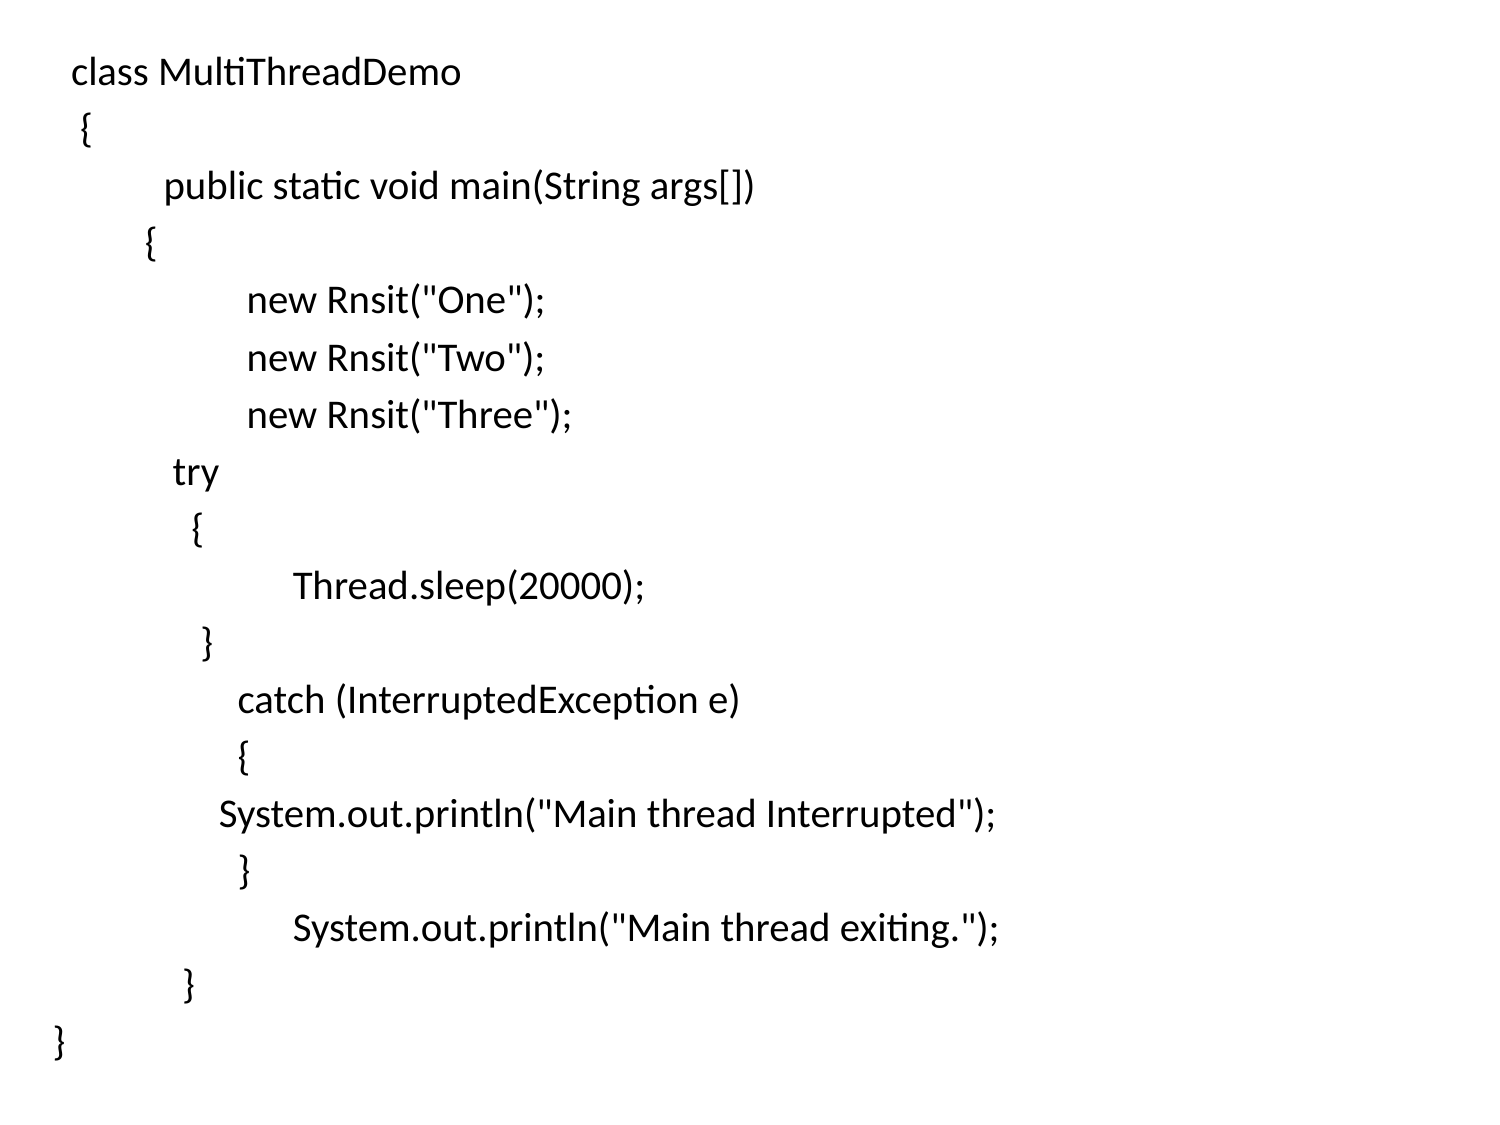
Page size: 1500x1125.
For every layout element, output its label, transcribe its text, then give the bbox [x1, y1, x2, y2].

list class MultiThreadDemo { public static void main(String args[]) { new Rnsit("One"); new Rnsit("Two"); new Rnsit("Three"); try { Thread.sleep(20000); } catch (InterruptedException e) { System.out.println("Main thread Interrupted"); } System.out.println("Main thread exiting."); } } [37, 37, 1425, 1075]
